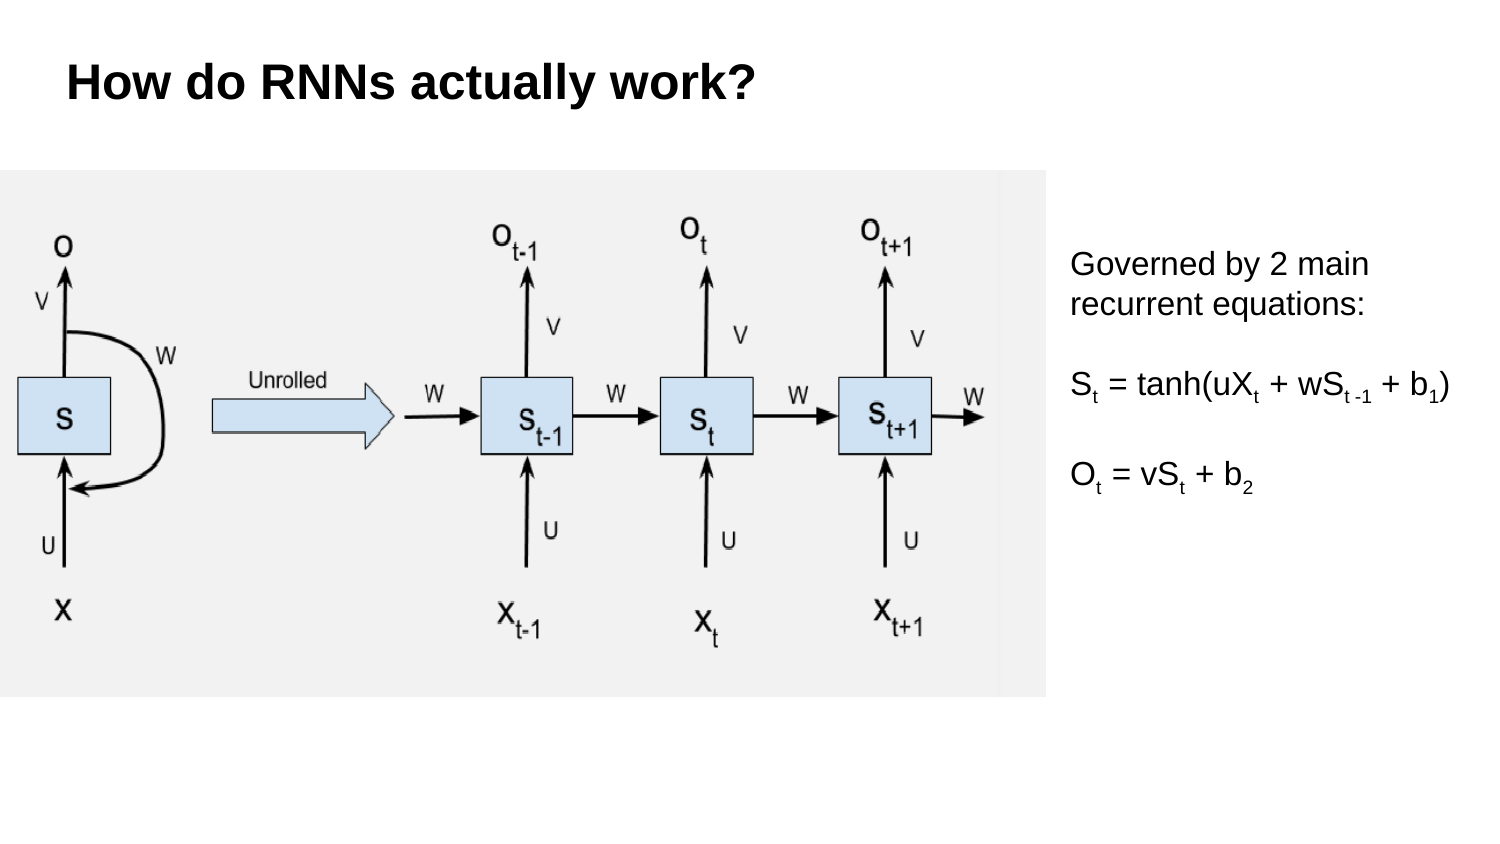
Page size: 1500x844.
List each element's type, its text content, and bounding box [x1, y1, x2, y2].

text_box Governed by 2 main recurrent equations: St = tanh(uXt + wSt -1 + b1) Ot = vSt + b2 [1055, 226, 1500, 617]
picture [0, 170, 1046, 698]
list How do RNNs actually work? [51, 25, 1449, 98]
